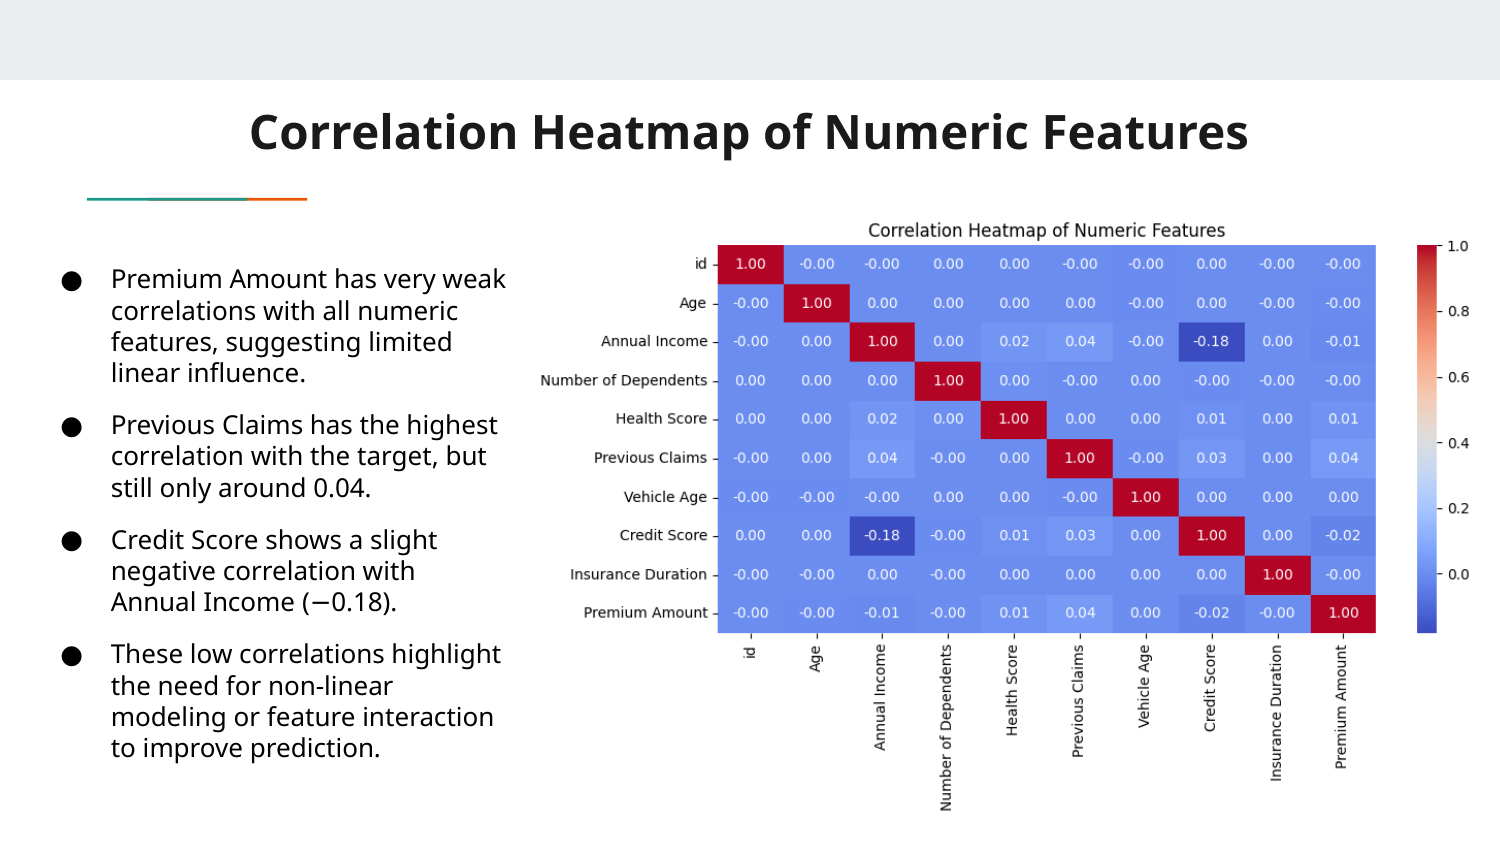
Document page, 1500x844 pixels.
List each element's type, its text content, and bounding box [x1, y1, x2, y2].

list Premium Amount has very weak correlations with all numeric features, suggesting limited linear influence. Previous Claims has the highest correlation with the target, but still only around 0.04. Credit Score shows a slight negative correlation with Annual Income (−0.18). These low correlations highlight the need for non-linear modeling or feature interaction to improve prediction. [20, 247, 523, 821]
title Correlation Heatmap of Numeric Features [119, 86, 1381, 175]
picture [529, 212, 1479, 821]
